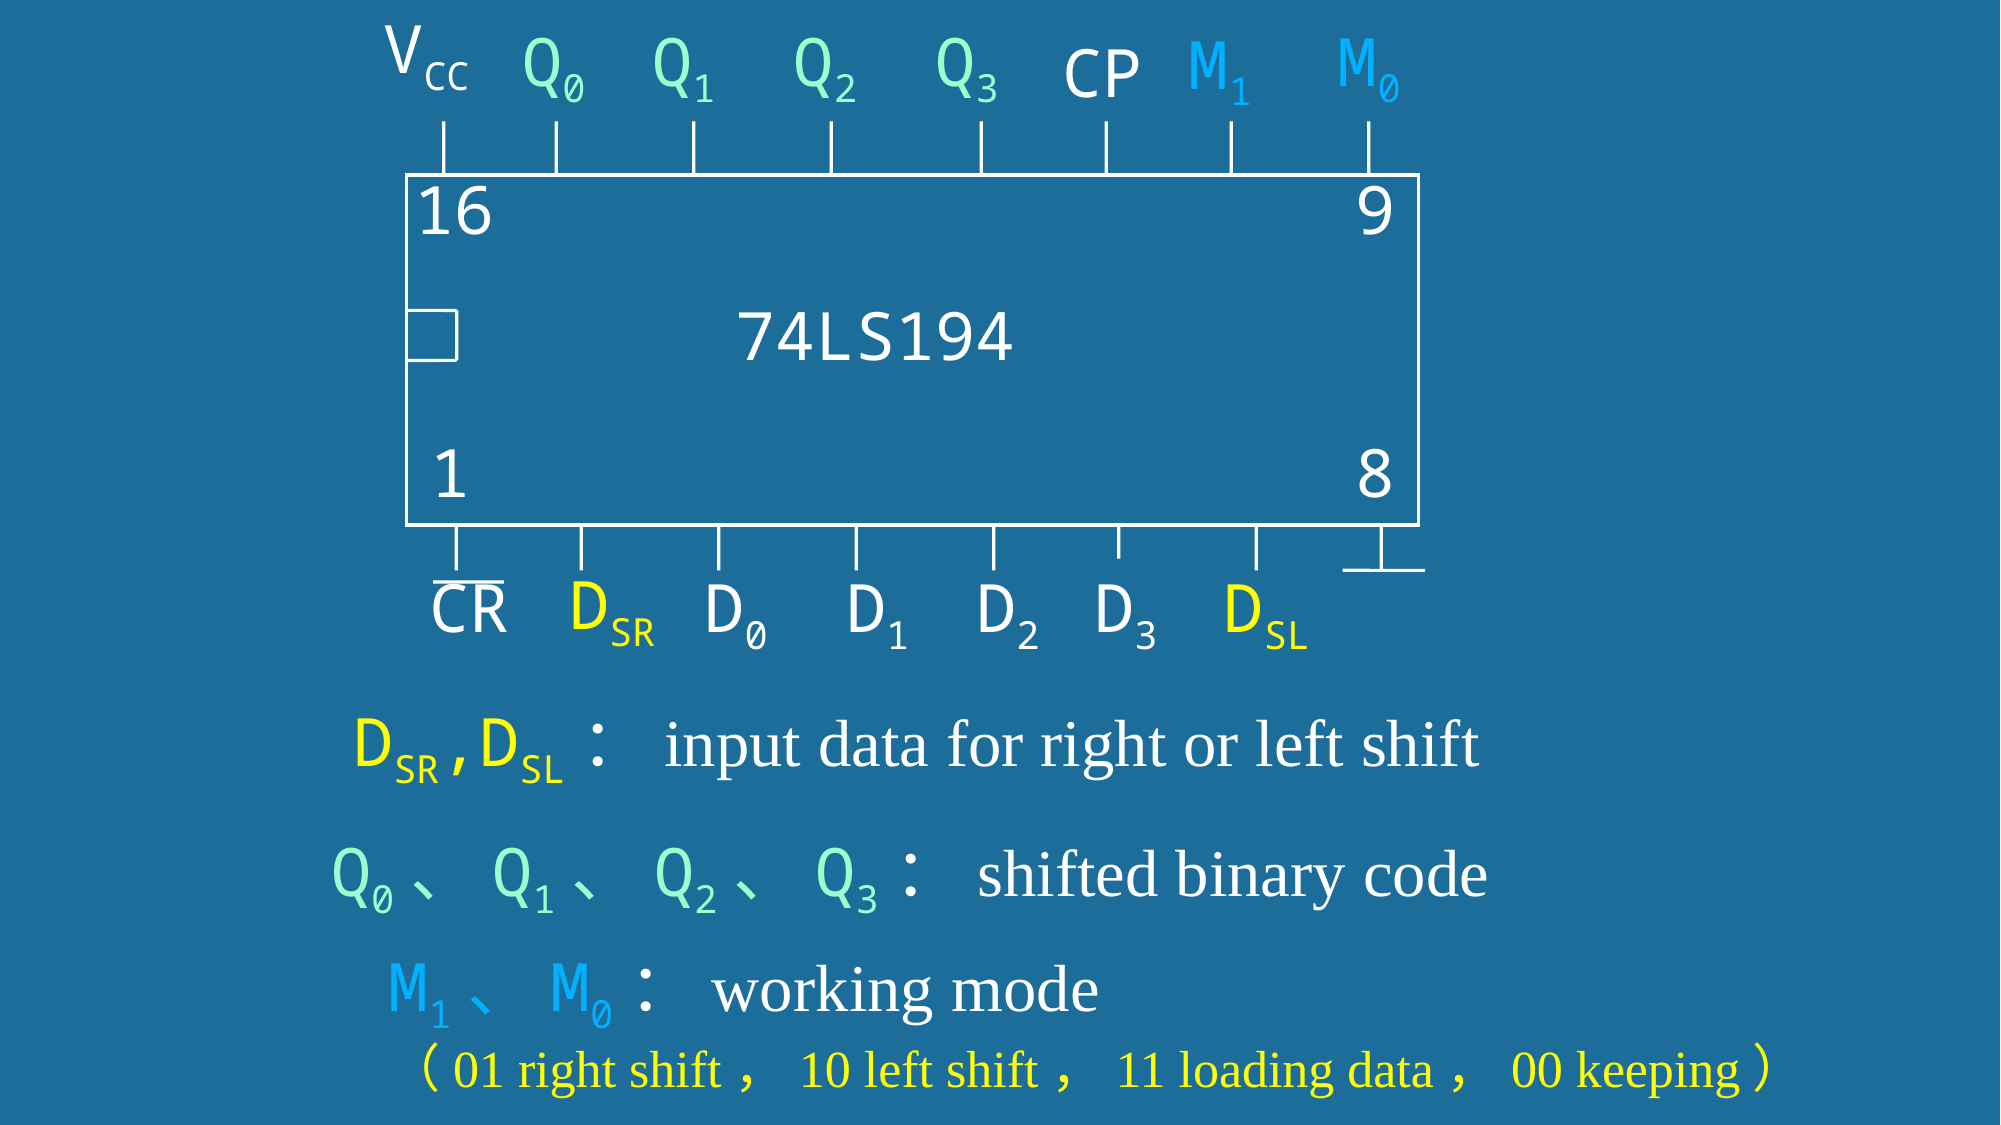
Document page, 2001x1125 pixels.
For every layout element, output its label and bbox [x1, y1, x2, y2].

text_box [637, 11, 730, 118]
text_box [920, 11, 1014, 118]
text_box [316, 822, 1506, 929]
text_box [368, 0, 600, 118]
text_box [779, 11, 872, 118]
text_box [1047, 23, 1158, 119]
text_box [338, 692, 1497, 799]
text_box [399, 15, 1426, 665]
text_box [373, 937, 2000, 1106]
text_box [1322, 11, 1416, 118]
